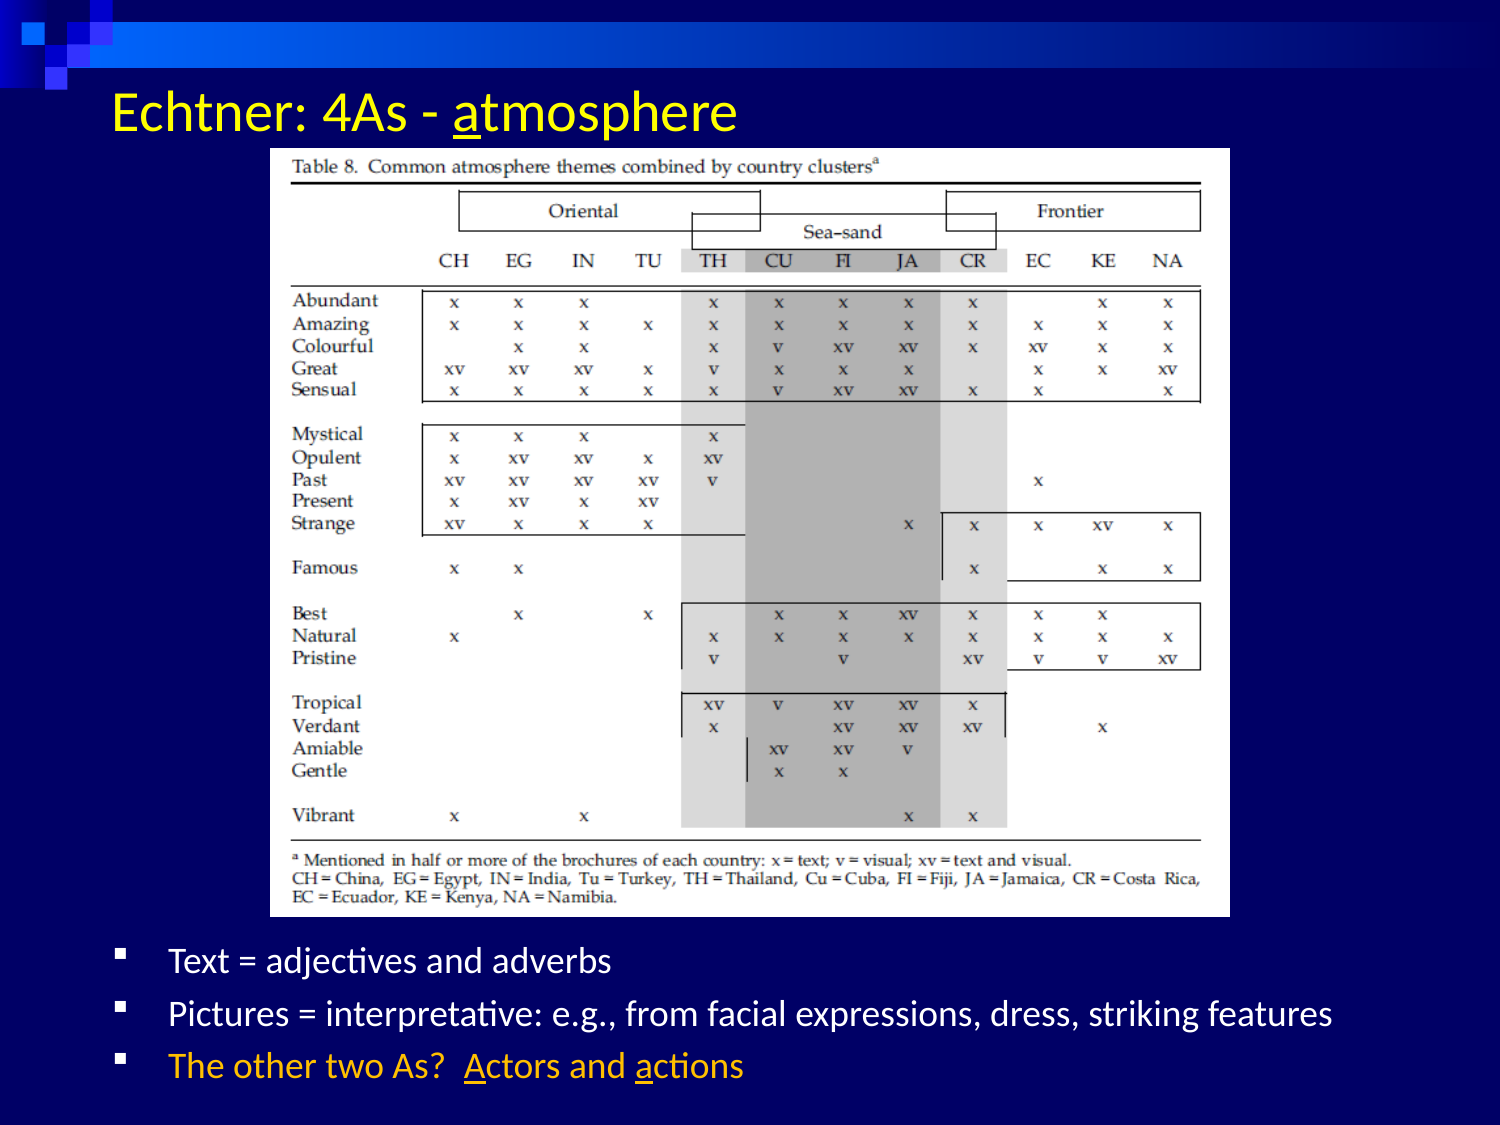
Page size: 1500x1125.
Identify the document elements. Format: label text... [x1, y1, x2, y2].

picture [270, 148, 1230, 918]
title Echtner: 4As - atmosphere [96, 54, 1448, 162]
list Text = adjectives and adverbs Pictures = interpretative: e.g., from facial expressions, dress, striking features The other two As? Actors and actions [96, 928, 1448, 1036]
